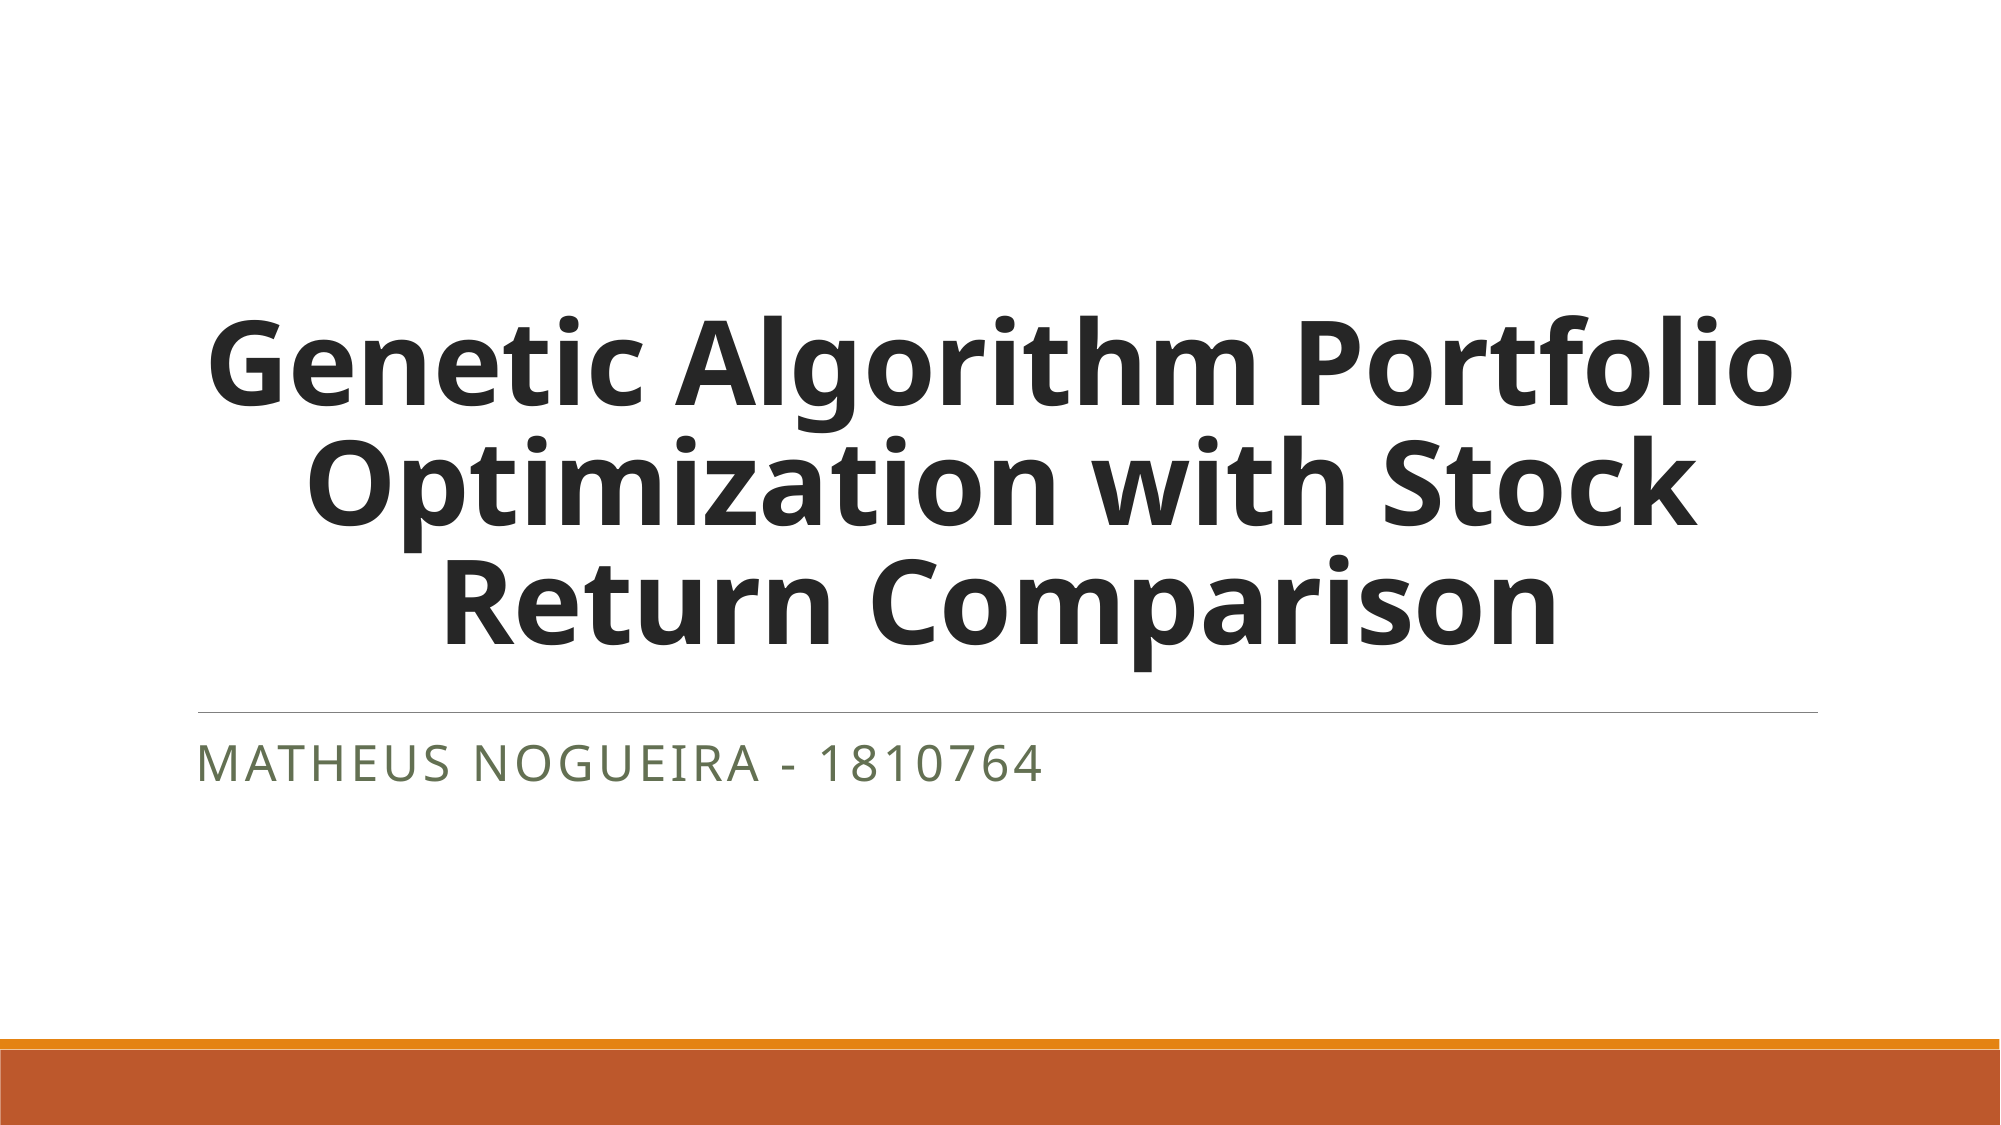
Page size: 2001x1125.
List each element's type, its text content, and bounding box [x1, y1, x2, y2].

subtitle Matheus Nogueira - 1810764 [180, 730, 1831, 919]
title Genetic Algorithm Portfolio Optimization with Stock Return Comparison [174, 295, 1825, 677]
